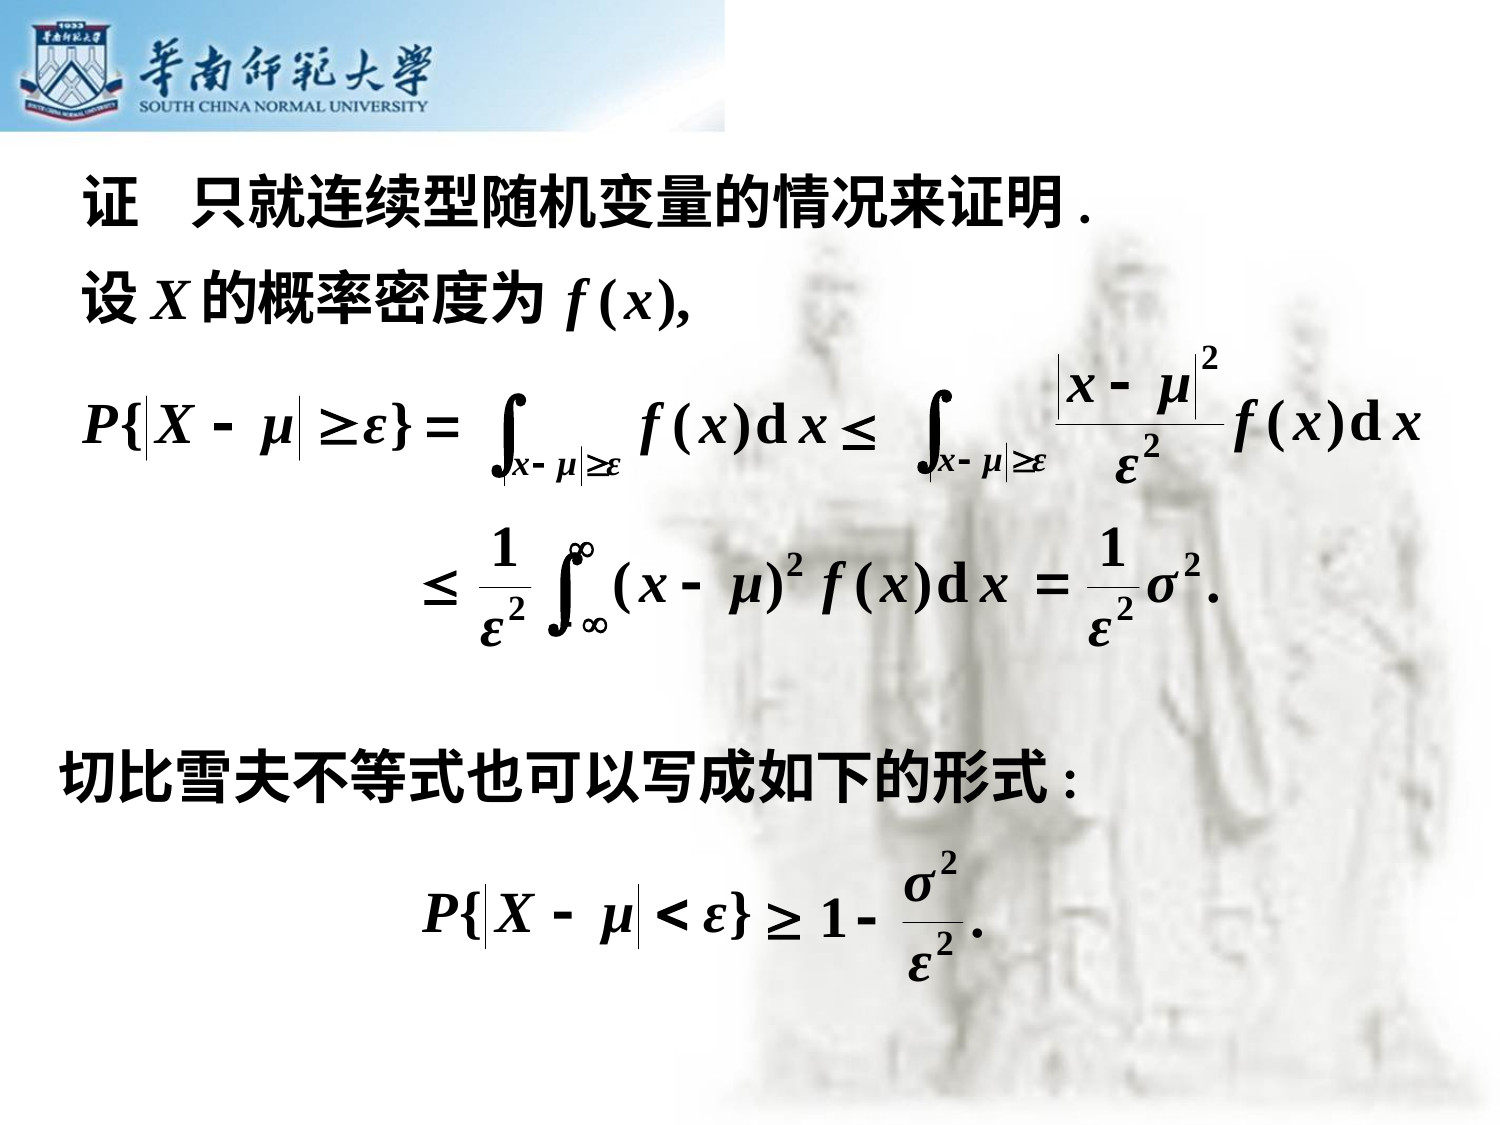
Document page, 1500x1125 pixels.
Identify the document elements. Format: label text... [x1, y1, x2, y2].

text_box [834, 406, 875, 454]
text_box 切比雪夫不等式也可以写成如下的形式: [43, 733, 1280, 818]
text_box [1082, 514, 1223, 653]
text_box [1028, 574, 1069, 600]
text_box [904, 337, 1429, 491]
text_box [479, 378, 834, 492]
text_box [474, 514, 1016, 653]
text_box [76, 391, 415, 465]
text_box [819, 841, 987, 988]
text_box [760, 896, 801, 943]
text_box 只就连续型随机变量的情况来证明. [174, 157, 1307, 243]
text_box 证 [66, 157, 174, 243]
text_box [416, 562, 457, 609]
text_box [418, 417, 459, 443]
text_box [416, 879, 755, 954]
picture [0, 0, 1500, 1125]
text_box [77, 264, 695, 339]
